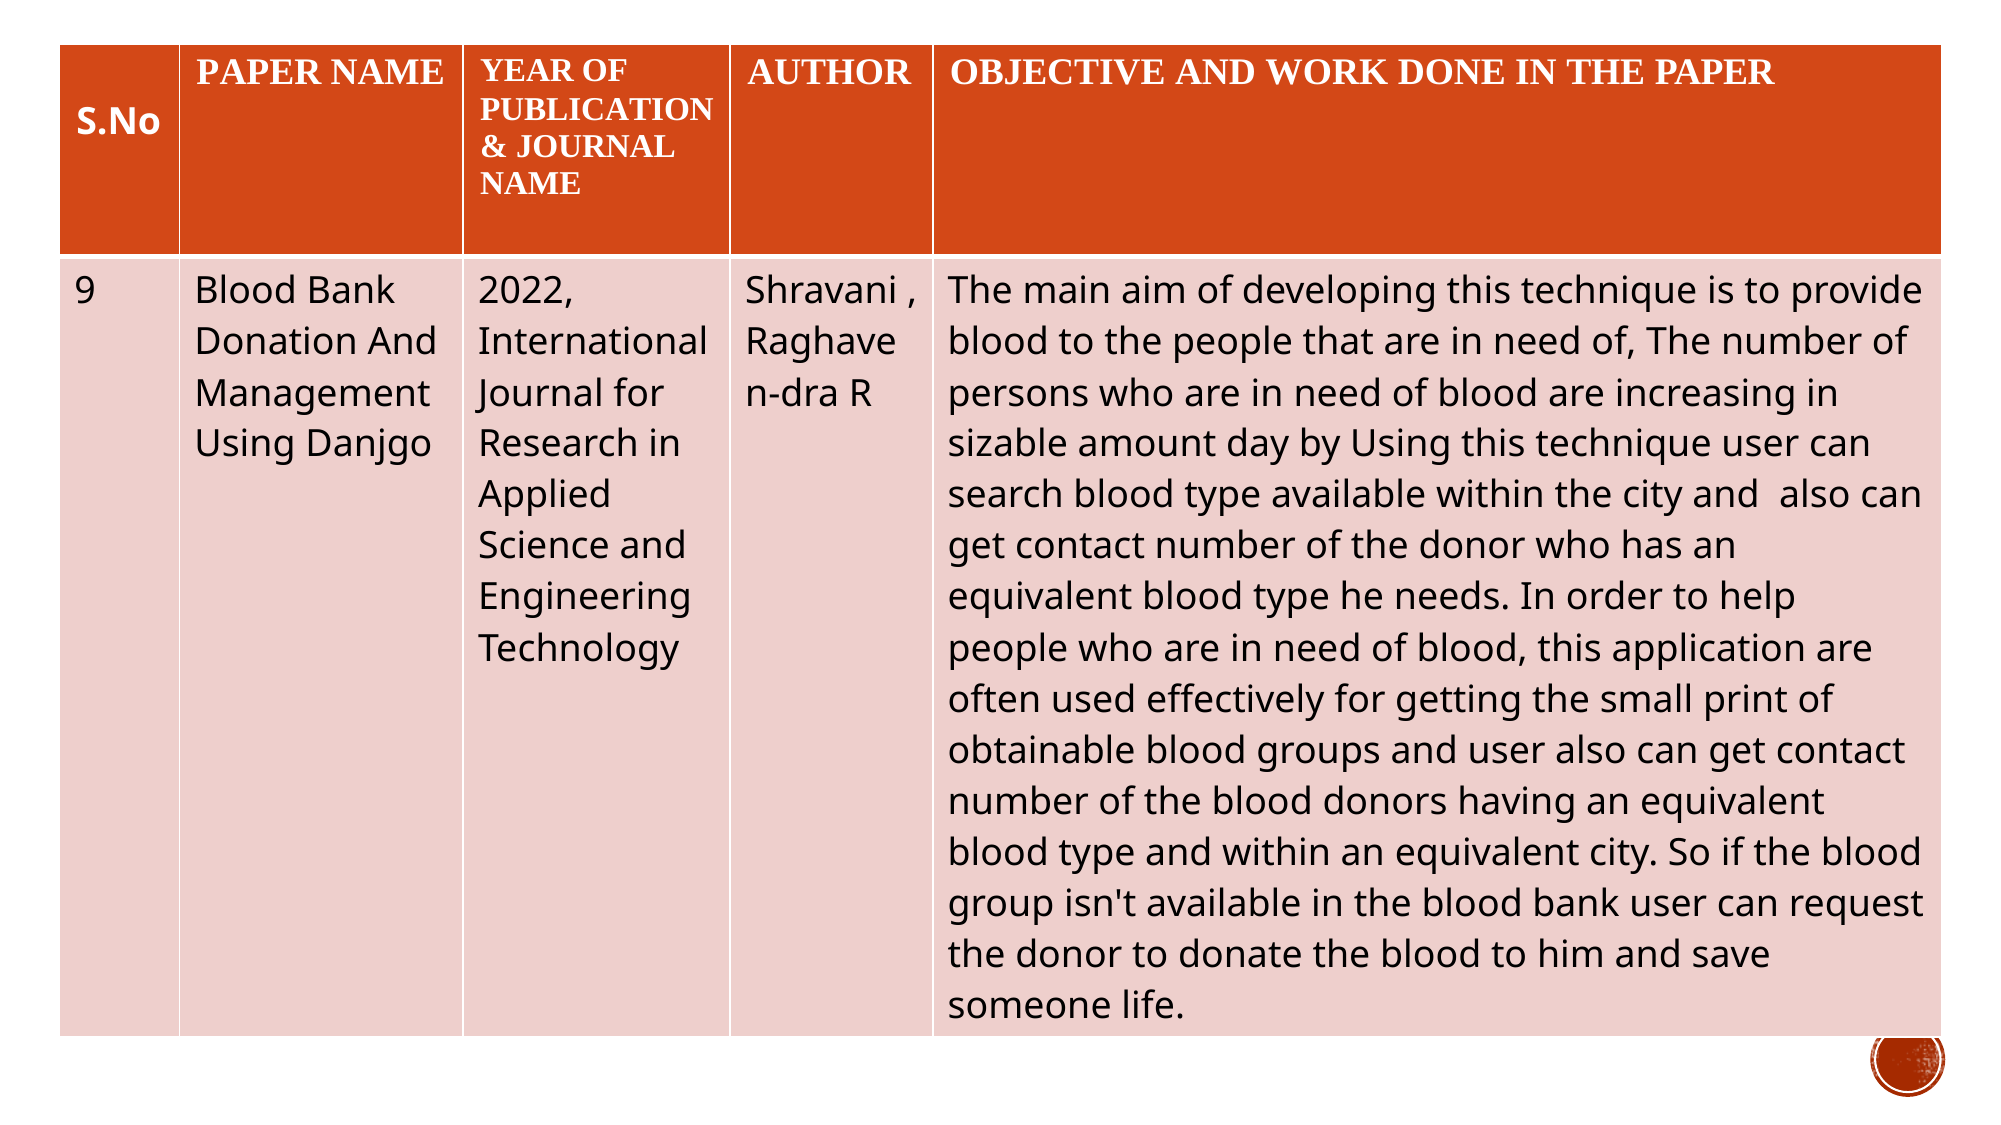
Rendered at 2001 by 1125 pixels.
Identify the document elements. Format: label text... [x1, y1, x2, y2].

table_cell 2022, International Journal for Research in Applied Science and Engineering Technology [464, 259, 729, 1036]
table_cell Blood Bank Donation And Management Using Danjgo [180, 259, 462, 1036]
table_cell 9 [60, 259, 179, 1036]
table_header OBJECTIVE AND WORK DONE IN THE PAPER [934, 45, 1941, 254]
table_header S.No [60, 45, 179, 254]
table_header YEAR OF PUBLICATION & JOURNAL NAME [464, 45, 729, 254]
table_cell Shravani , Raghaven-dra R [731, 259, 932, 1036]
table_cell The main aim of developing this technique is to provide blood to the people that are in need of, The number of persons who are in need of blood are increasing in sizable amount day by Using this technique user can search blood type available within the city and also can get contact number of the donor who has an equivalent blood type he needs. In order to help people who are in need of blood, this application are often used effectively for getting the small print of obtainable blood groups and user also can get contact number of the blood donors having an equivalent blood type and within an equivalent city. So if the blood group isn't available in the blood bank user can request the donor to donate the blood to him and save someone life. [934, 259, 1941, 1036]
table_header PAPER NAME [180, 45, 462, 254]
table_header AUTHOR [731, 45, 932, 254]
